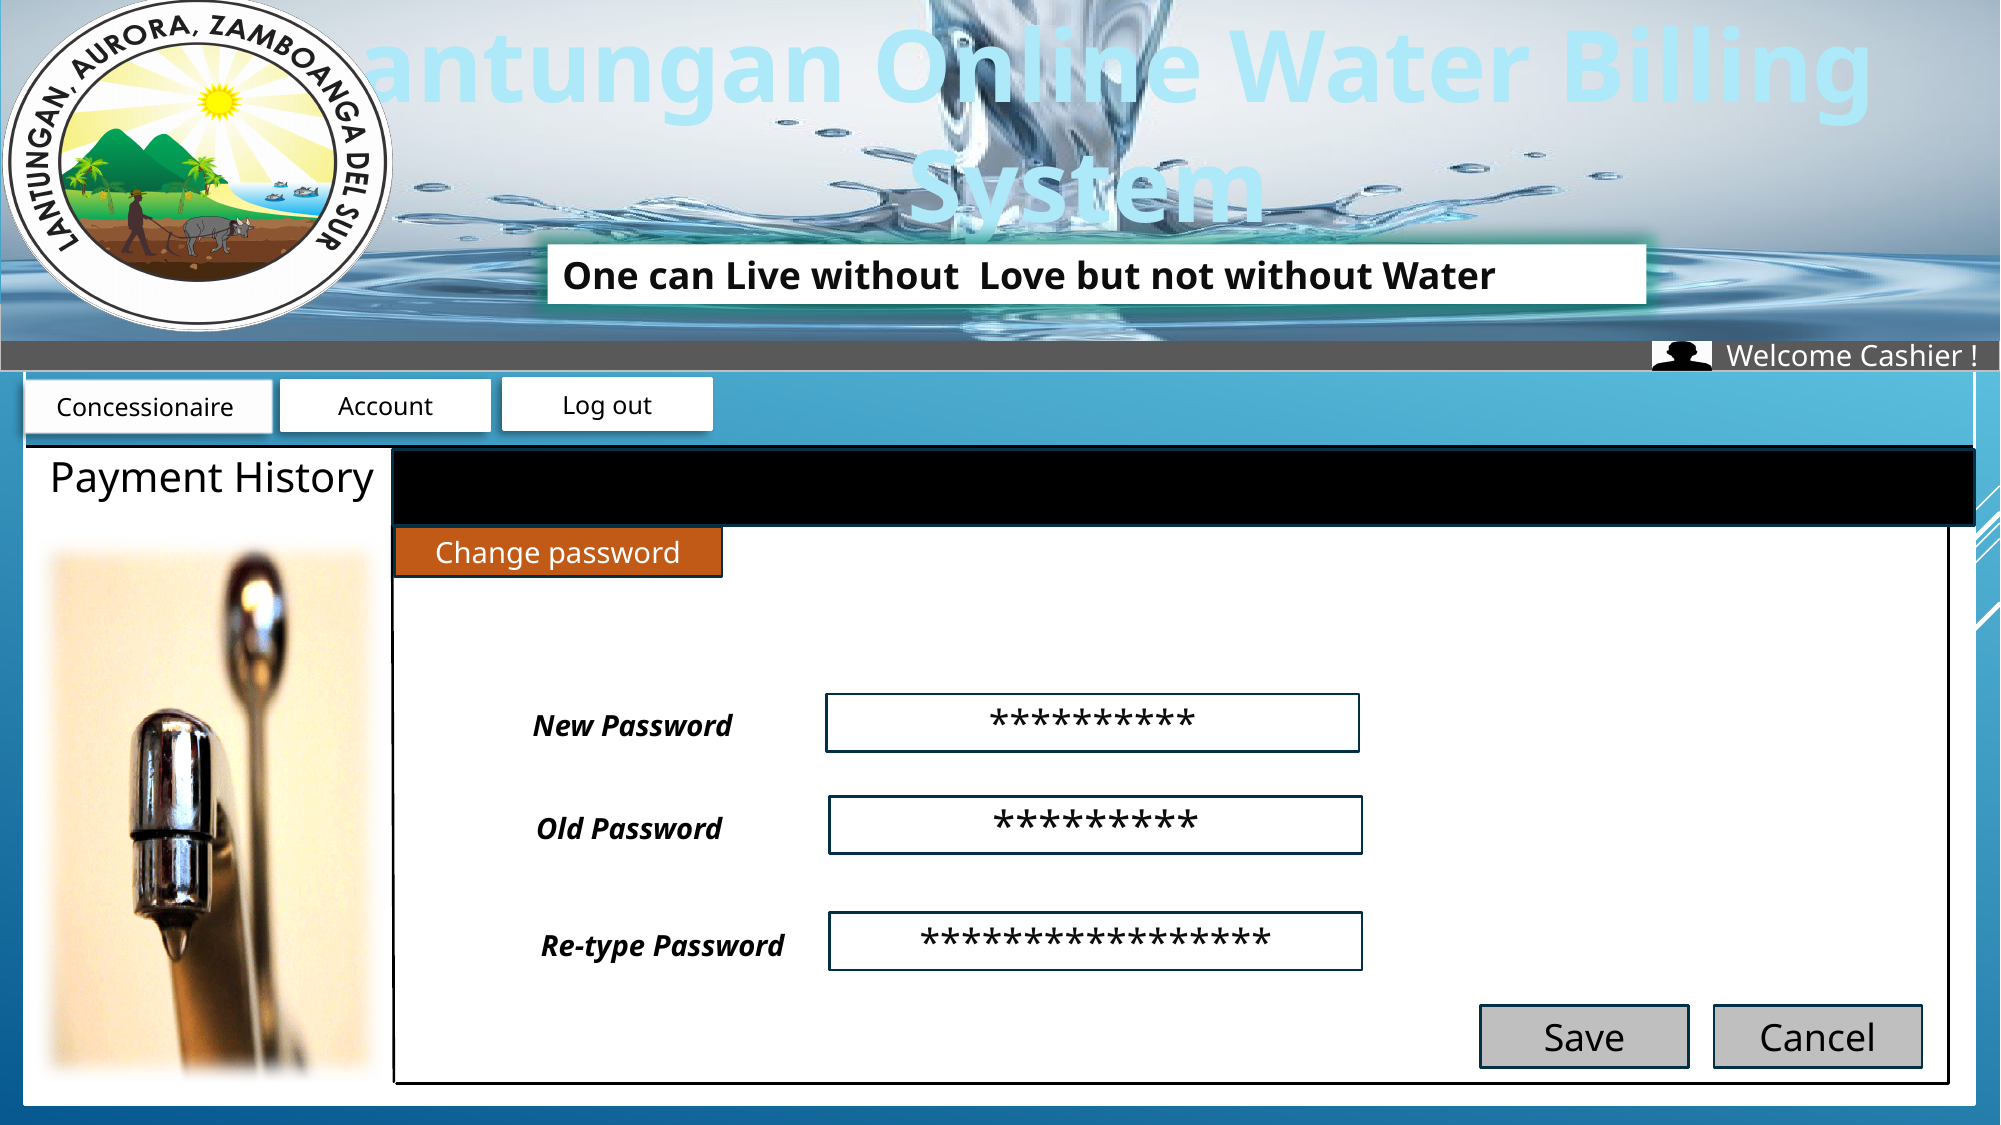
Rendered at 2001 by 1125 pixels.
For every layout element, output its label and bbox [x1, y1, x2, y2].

table_cell [1984, 554, 2000, 561]
picture [1, 0, 2000, 371]
table_cell [0, 379, 11, 385]
table_cell [1976, 801, 2000, 810]
text_box [0, 304, 2000, 1106]
picture [35, 535, 386, 1084]
table_cell [1976, 449, 2000, 458]
